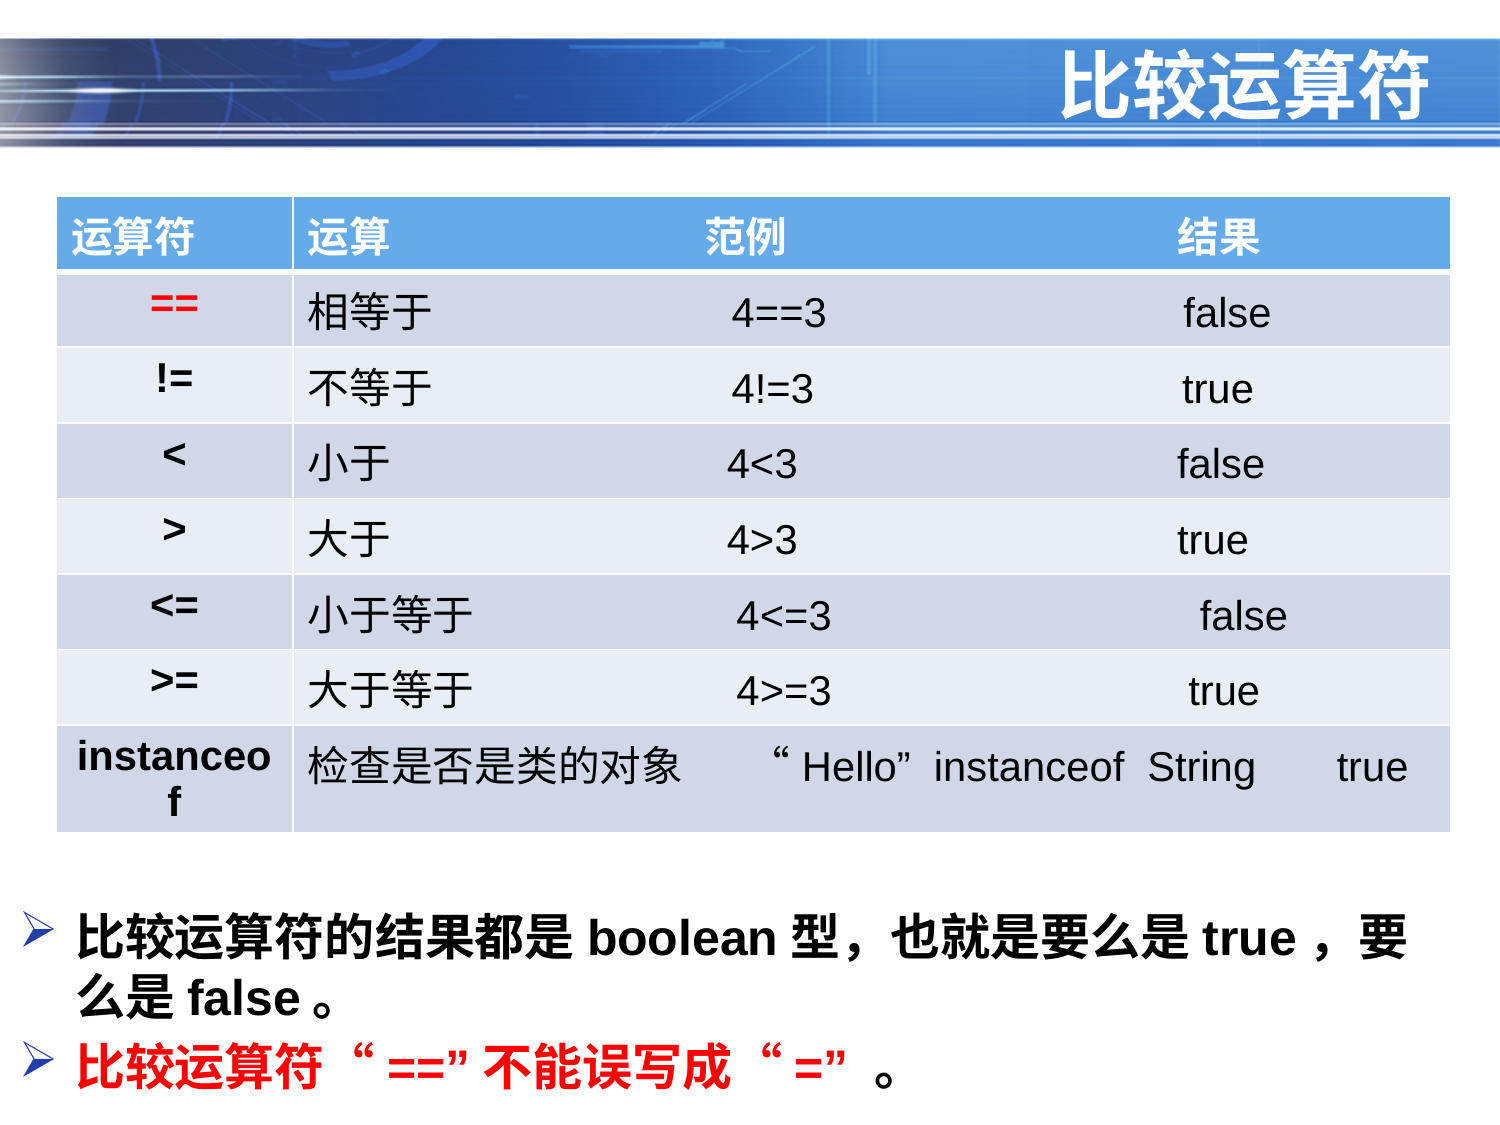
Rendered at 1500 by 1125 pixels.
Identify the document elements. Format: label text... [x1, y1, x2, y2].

table_cell instanceof [57, 726, 292, 832]
table_header 运算符 [57, 197, 292, 269]
table_cell 大于等于 4>=3 true [294, 650, 1450, 724]
table_cell == [57, 275, 292, 346]
table_cell < [57, 424, 292, 498]
table_cell <= [57, 575, 292, 649]
picture [0, 0, 1500, 1125]
table_header 运算 范例 结果 [294, 197, 1450, 269]
table_cell 小于 4<3 false [294, 424, 1450, 498]
table_cell 小于等于 4<=3 false [294, 575, 1450, 649]
list 比较运算符的结果都是boolean型，也就是要么是true，要么是false。 比较运算符“==”不能误写成“=” 。 [3, 897, 1451, 1110]
table_cell 相等于 4==3 false [294, 275, 1450, 346]
table_cell > [57, 499, 292, 573]
table_cell 大于 4>3 true [294, 499, 1450, 573]
table_cell >= [57, 650, 292, 724]
table_cell 检查是否是类的对象 “Hello” instanceof String true [294, 726, 1450, 832]
title 比较运算符 [655, 30, 1448, 172]
table_cell != [57, 348, 292, 422]
table_cell 不等于 4!=3 true [294, 348, 1450, 422]
